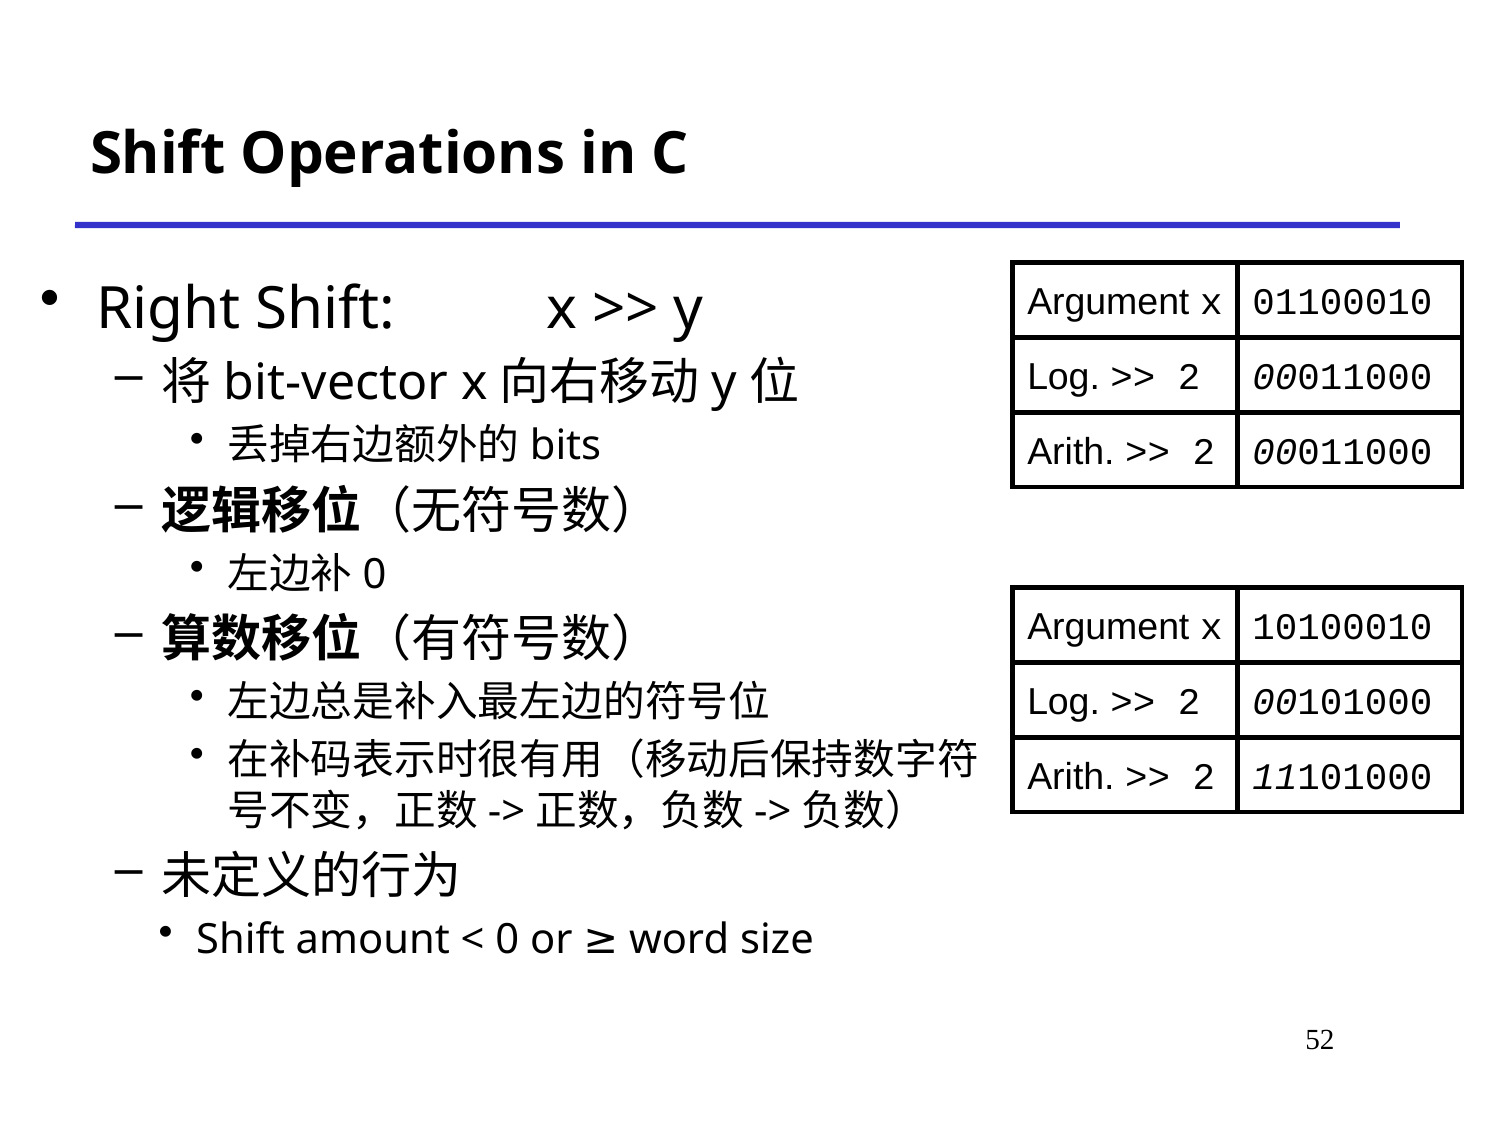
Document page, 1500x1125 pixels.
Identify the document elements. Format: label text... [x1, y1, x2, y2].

list Right Shift: x >> y 将bit-vector x向右移动y位 丢掉右边额外的bits 逻辑移位（无符号数） 左边补0 算数移位（有符号数） 左边总是补入最左边的符号位 在补码表示时很有用（移动后保持数字符号不变，正数->正数，负数->负数） 未定义的行为 Shift amount < 0 or ≥ word size [24, 262, 1013, 988]
slide_number 52 [1137, 1012, 1351, 1088]
title Shift Operations in C [75, 75, 1400, 225]
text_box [1012, 587, 1463, 813]
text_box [1012, 262, 1463, 488]
